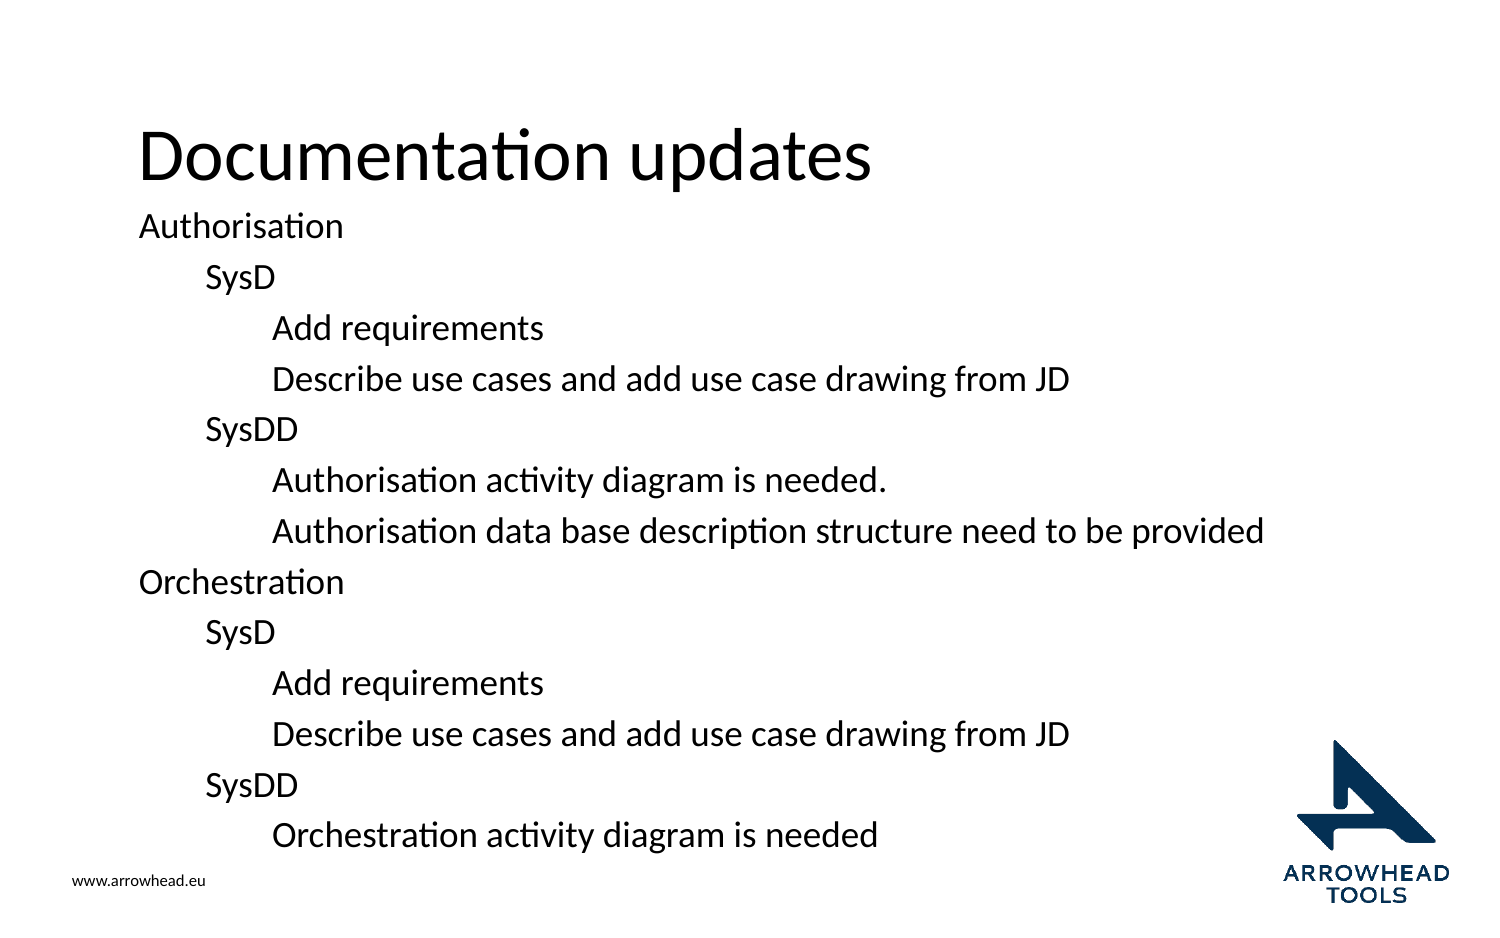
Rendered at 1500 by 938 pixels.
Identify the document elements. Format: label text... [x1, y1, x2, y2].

list Authorisation SysD Add requirements Describe use cases and add use case drawing from JD SysDD Authorisation activity diagram is needed. Authorisation data base description structure need to be provided Orchestration SysD Add requirements Describe use cases and add use case drawing from JD SysDD Orchestration activity diagram is needed [130, 193, 1353, 863]
title Documentation updates [130, 97, 1353, 193]
picture [1283, 740, 1449, 903]
